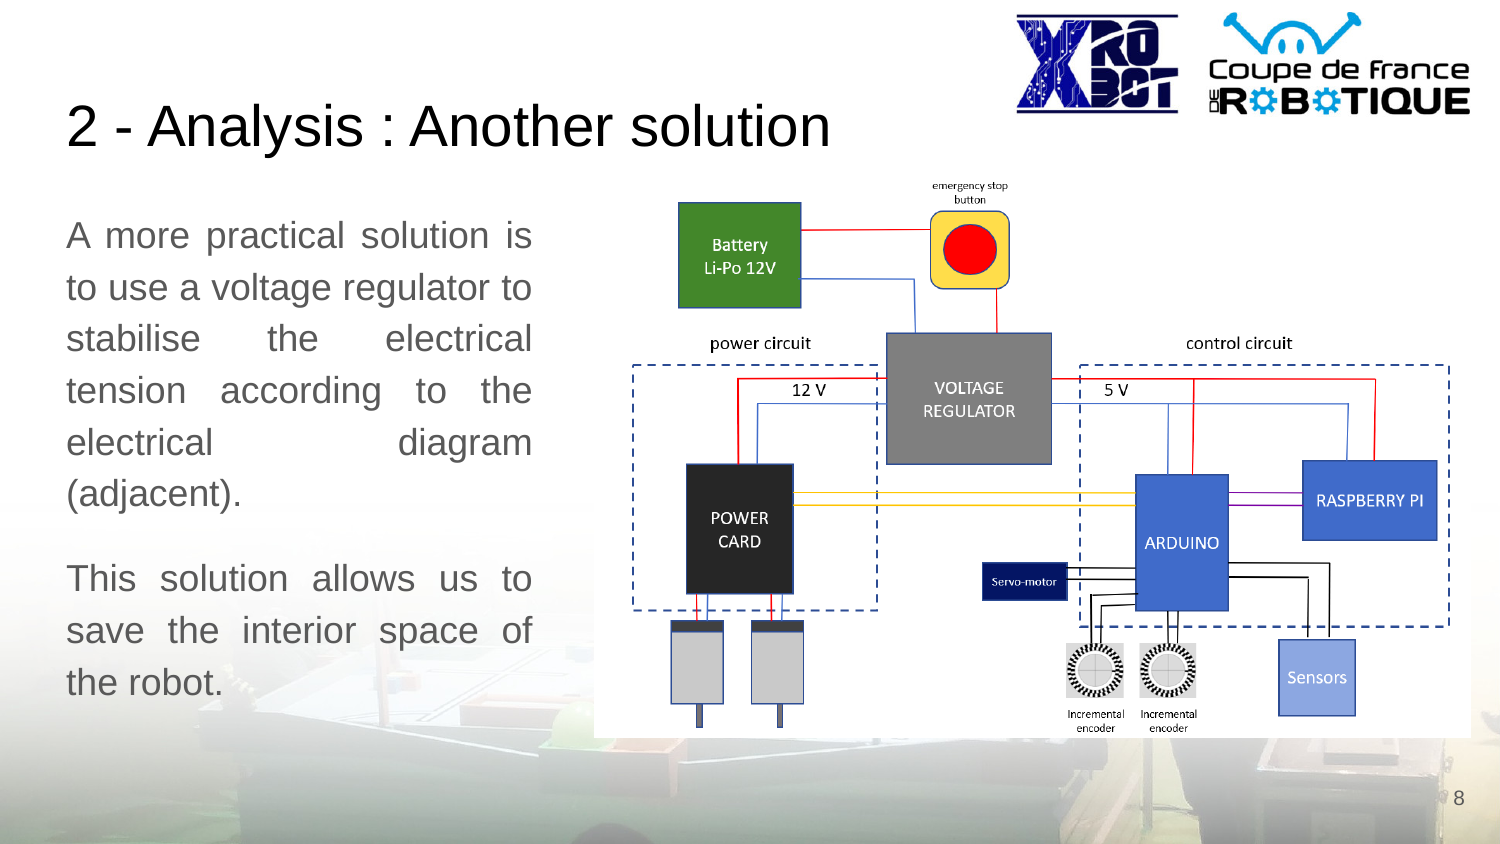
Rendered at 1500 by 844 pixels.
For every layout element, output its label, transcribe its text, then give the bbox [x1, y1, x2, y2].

title 2 - Analysis : Another solution [51, 72, 1449, 167]
list A more practical solution is to use a voltage regulator to stabilise the electrical tension according to the electrical diagram (adjacent). This solution allows us to save the interior space of the robot. [51, 189, 548, 750]
slide_number 8 [1389, 764, 1480, 830]
picture [0, 0, 1500, 844]
